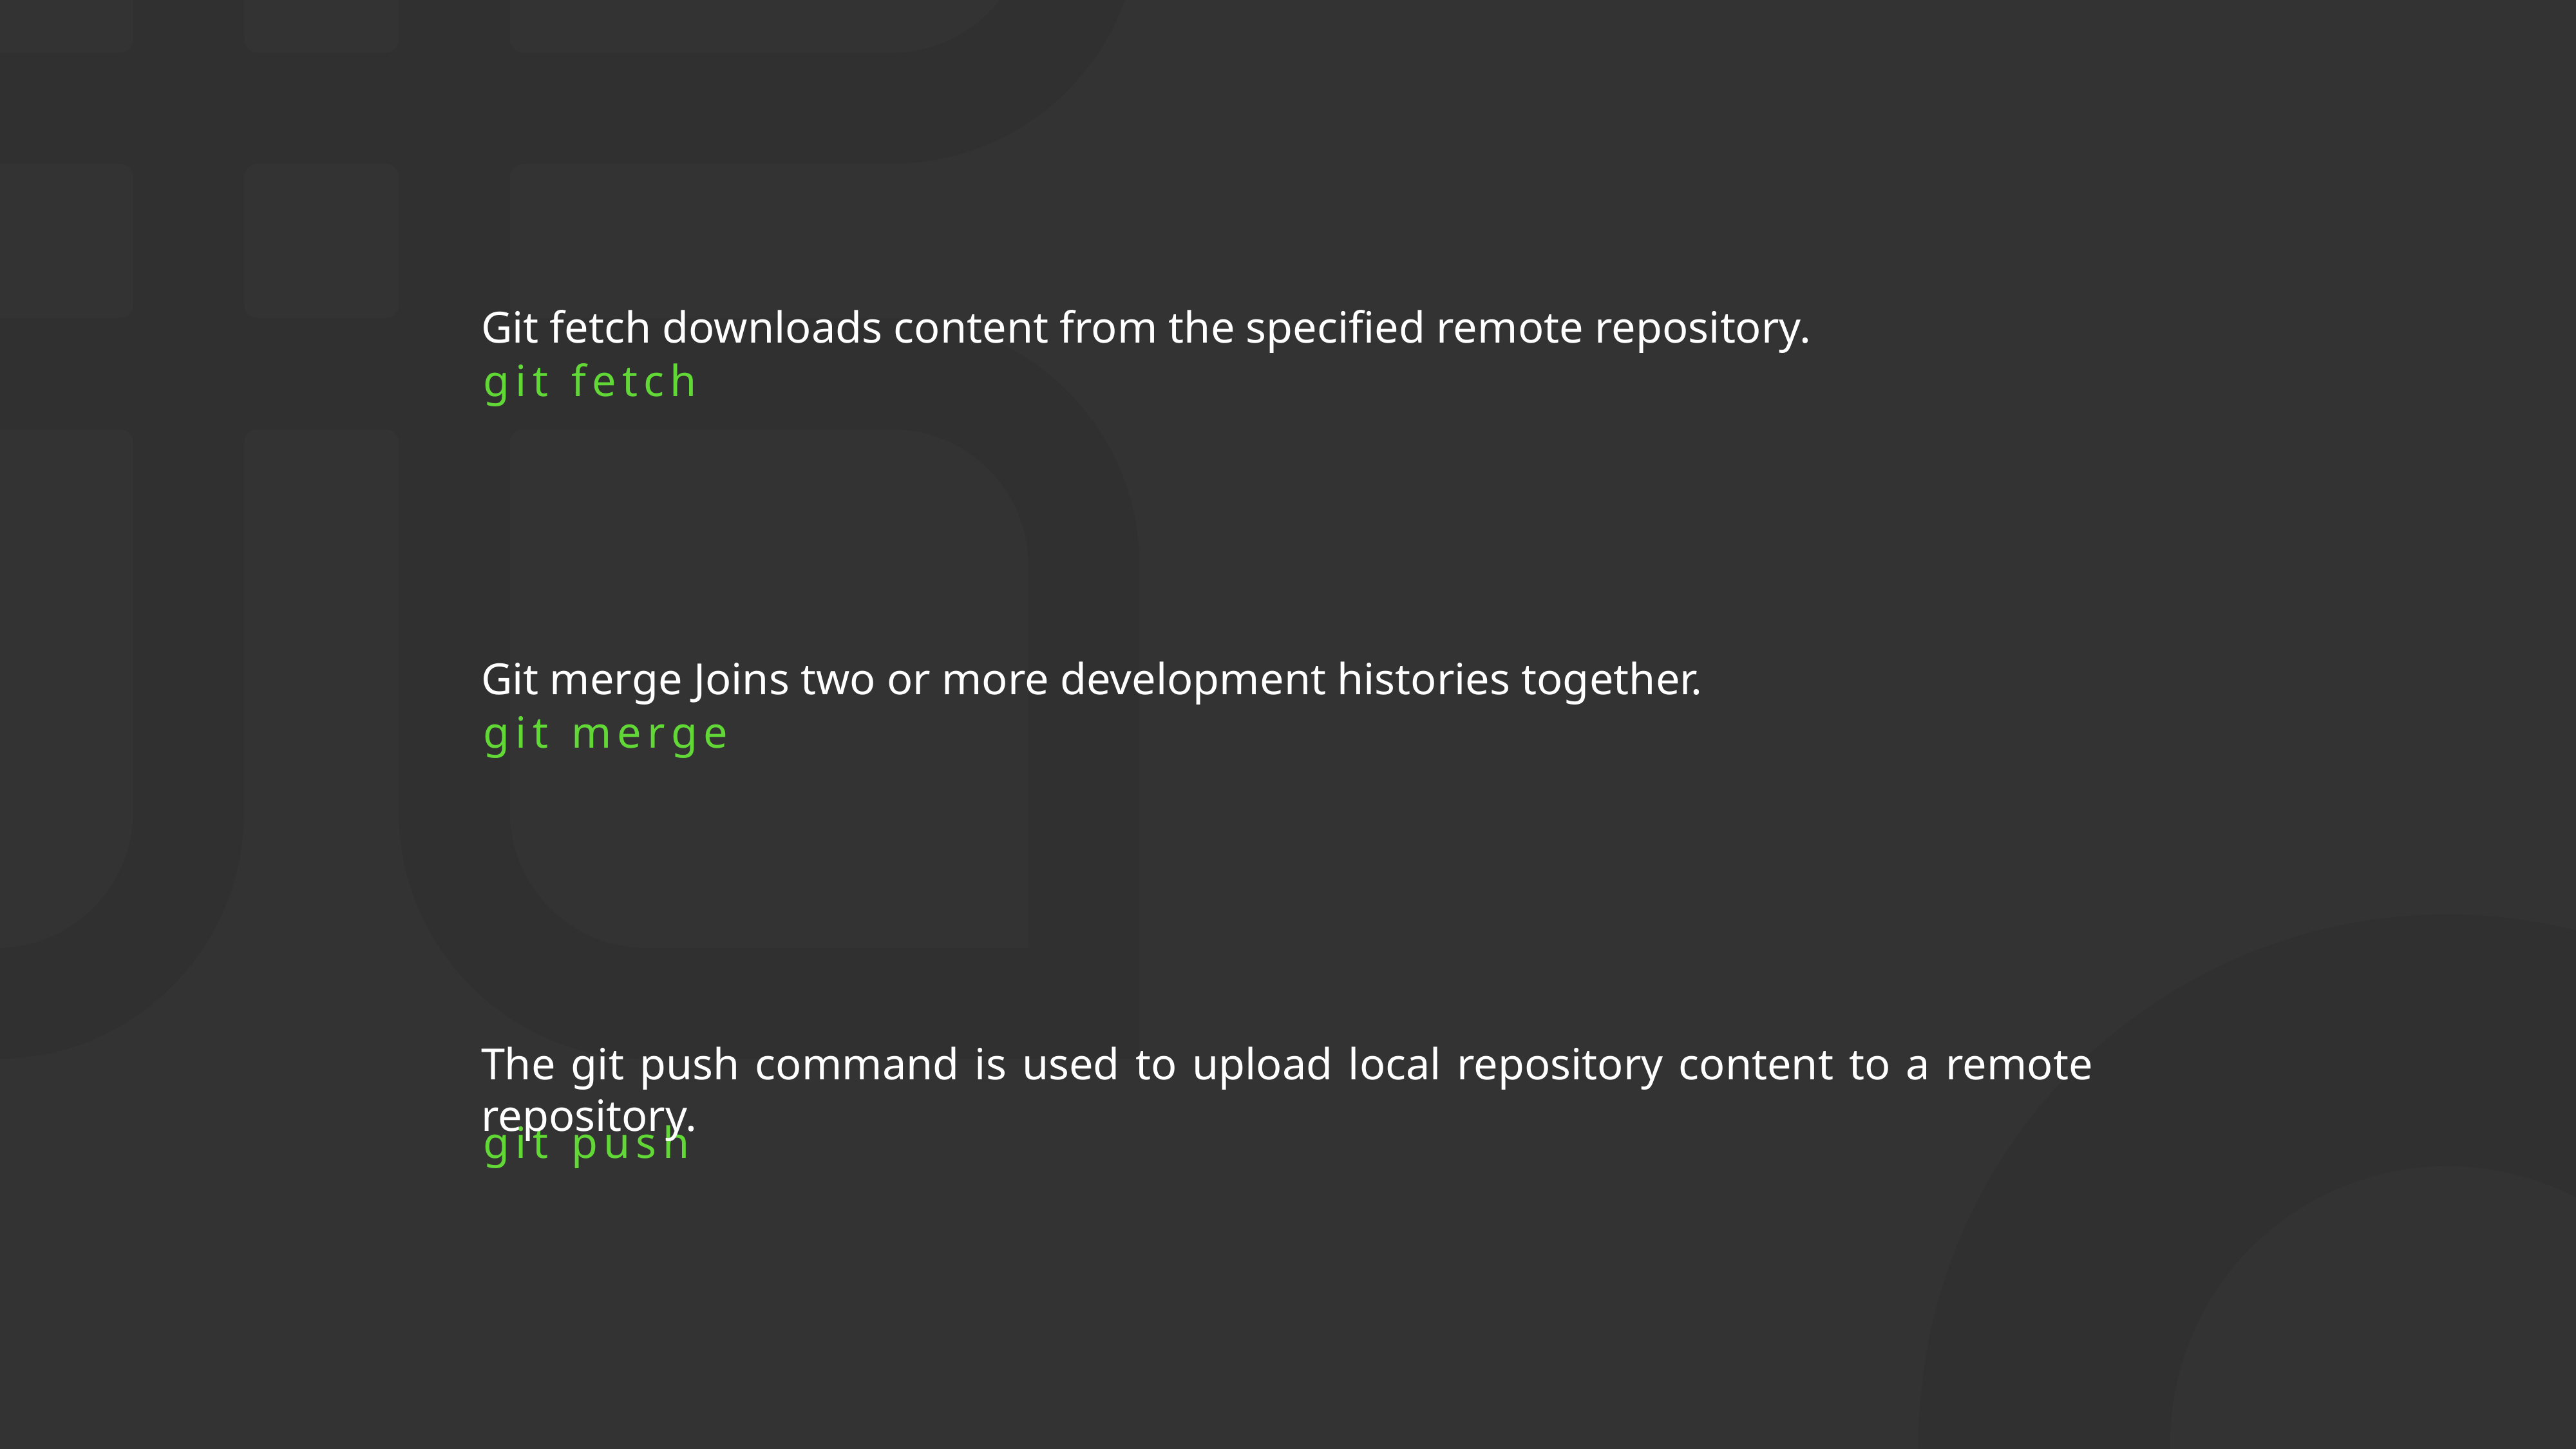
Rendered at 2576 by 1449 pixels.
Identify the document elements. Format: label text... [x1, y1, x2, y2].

text_box Git merge Joins two or more development histories together. [475, 646, 2101, 709]
text_box The git push command is used to upload local repository content to a remote repository. [475, 1031, 2101, 1145]
text_box Git fetch downloads content from the specified remote repository. [475, 294, 2101, 357]
text_box git push [478, 1117, 2114, 1217]
text_box git fetch [478, 354, 2114, 455]
text_box git merge [478, 706, 2114, 807]
